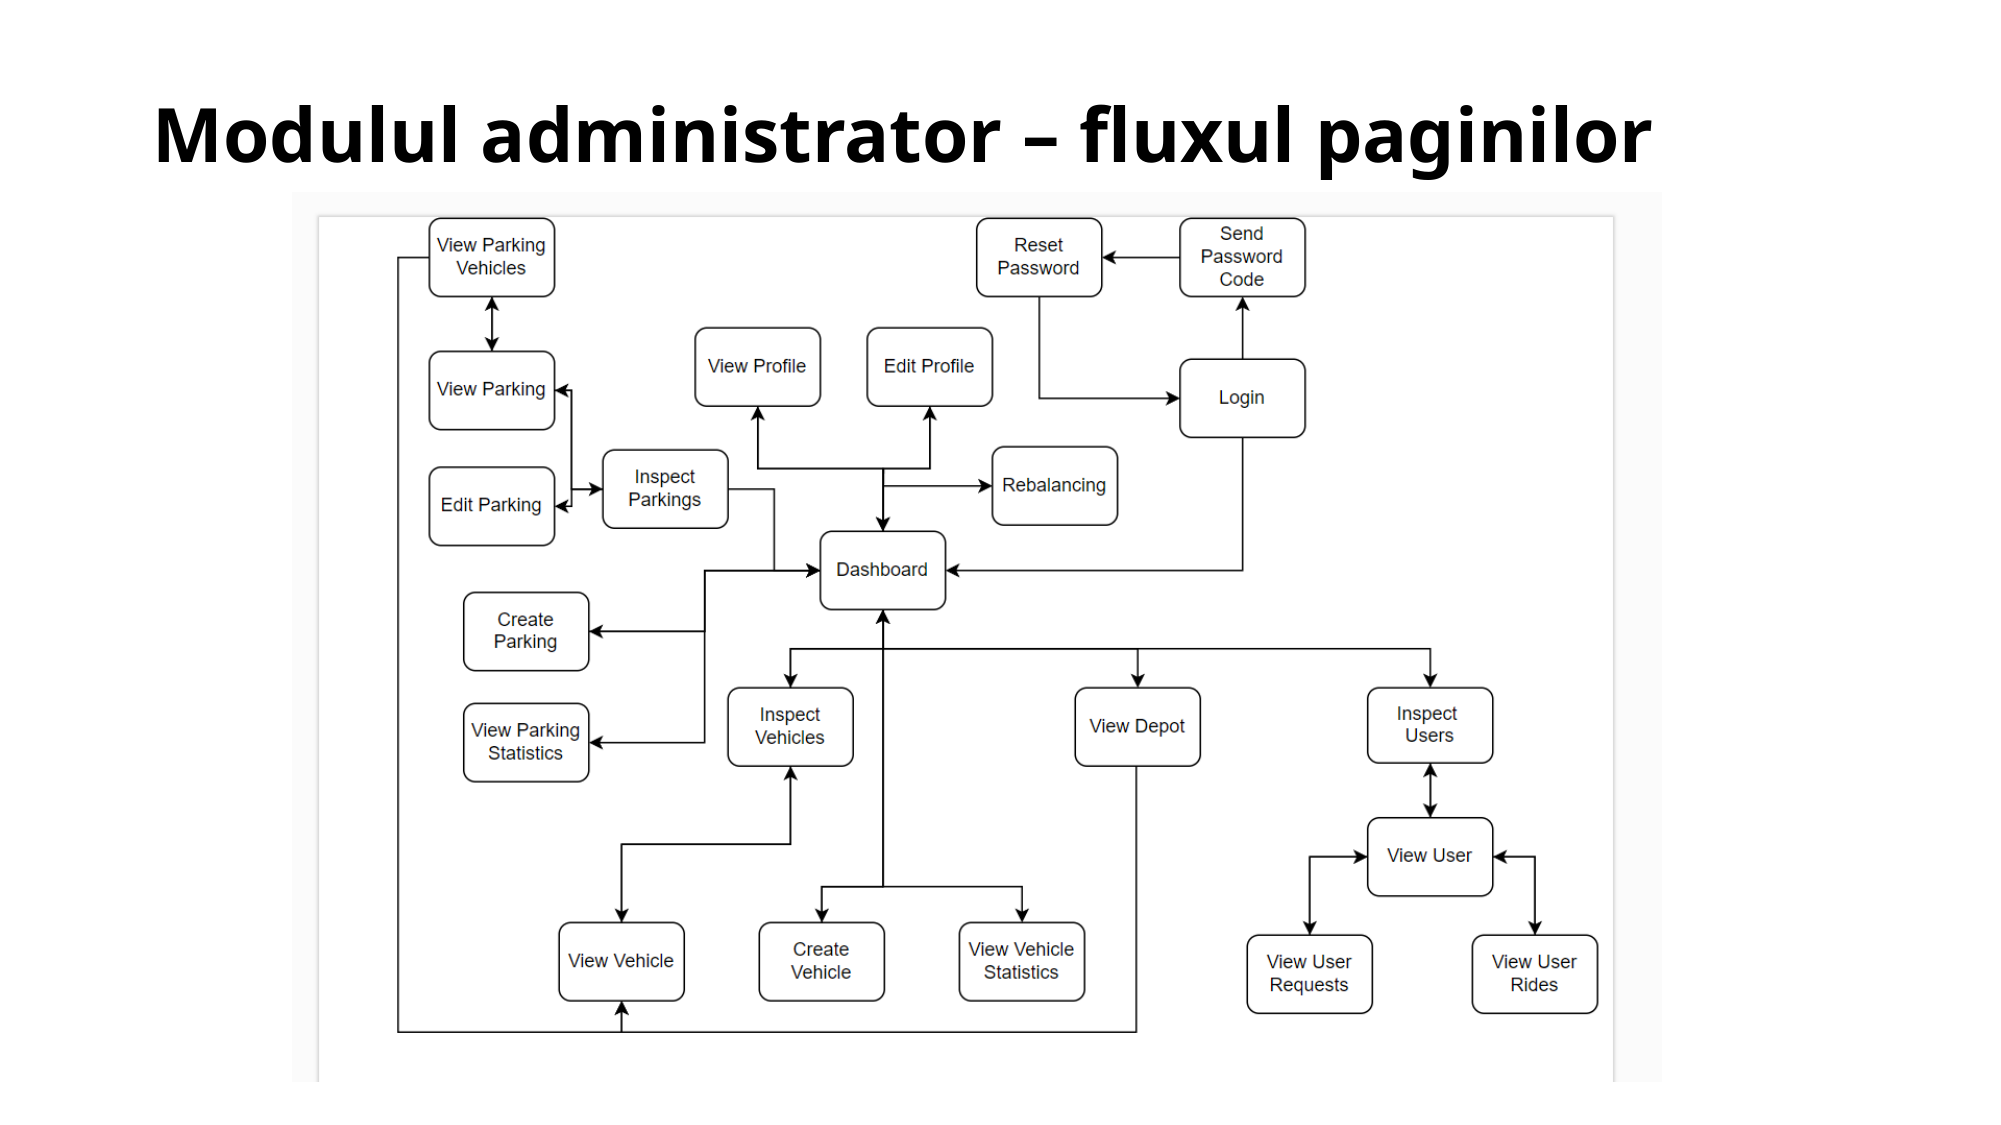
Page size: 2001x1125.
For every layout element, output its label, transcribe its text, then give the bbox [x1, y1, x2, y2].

picture [291, 192, 1662, 1082]
title Modulul administrator – fluxul paginilor [137, 59, 1863, 217]
